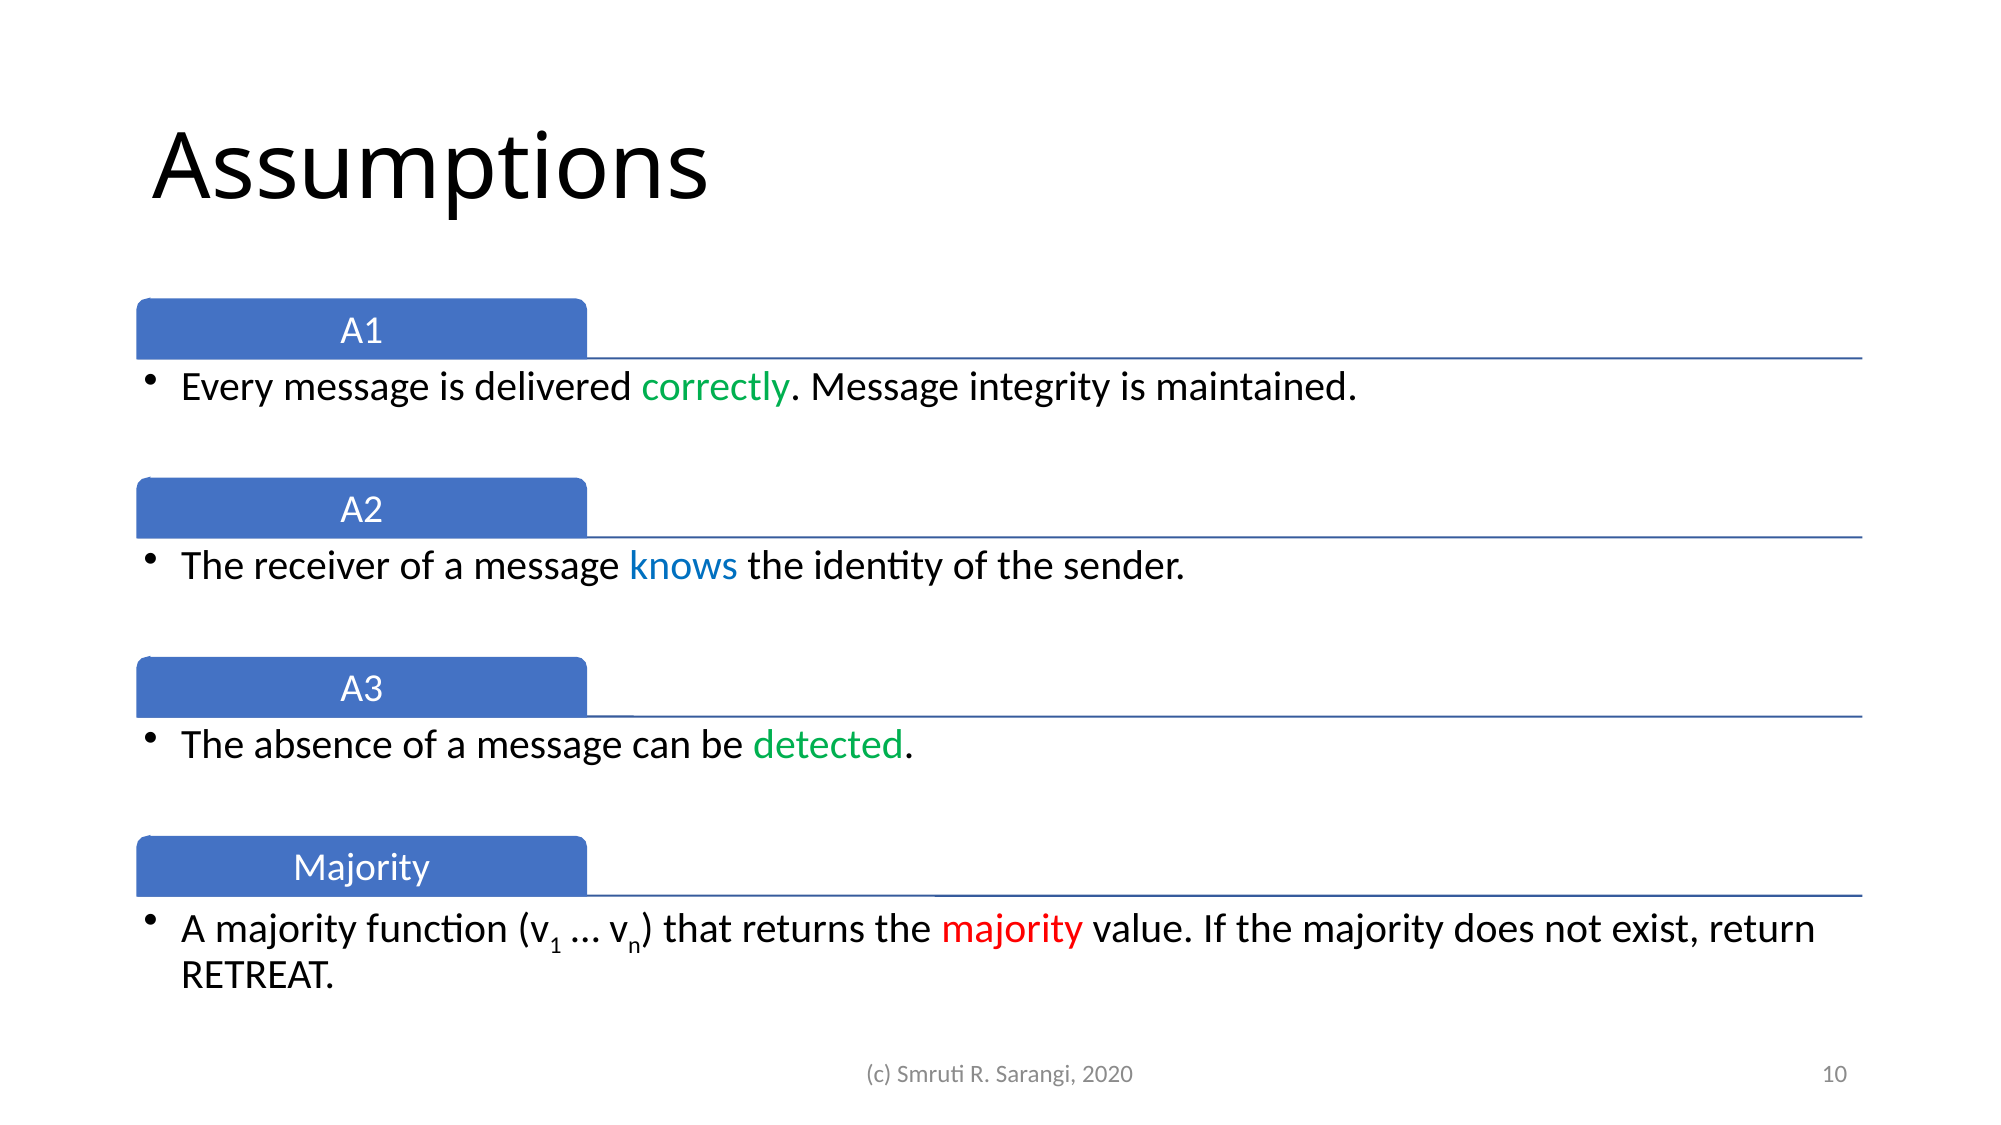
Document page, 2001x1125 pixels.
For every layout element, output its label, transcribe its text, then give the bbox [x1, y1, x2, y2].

title Assumptions [137, 59, 1863, 278]
footer (c) Smruti R. Sarangi, 2020 [662, 1042, 1338, 1103]
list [137, 299, 1863, 1014]
slide_number 10 [1412, 1042, 1863, 1103]
